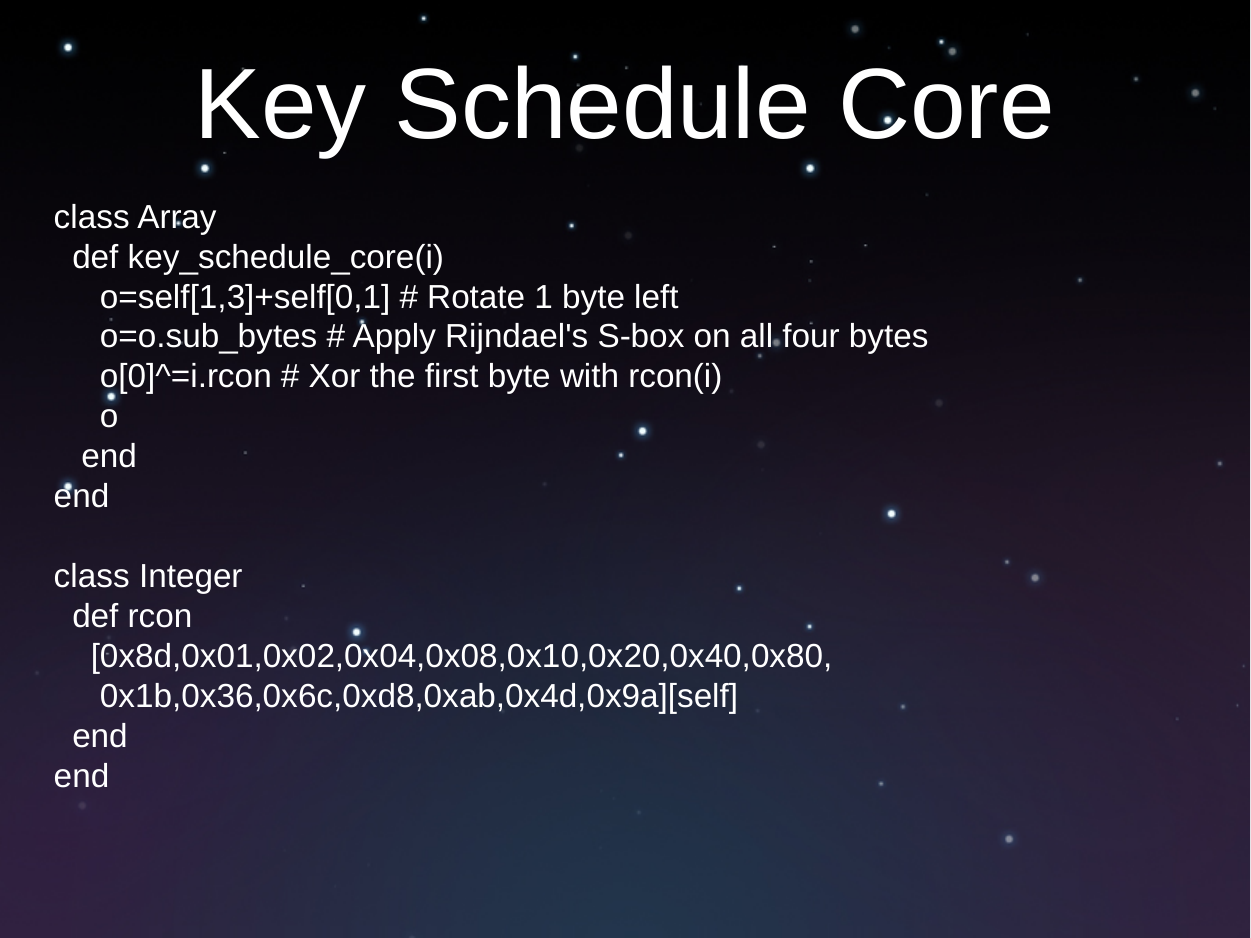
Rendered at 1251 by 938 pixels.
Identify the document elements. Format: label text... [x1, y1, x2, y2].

picture [0, 0, 1251, 938]
title Key Schedule Core [39, 31, 1211, 157]
list class Array def key_schedule_core(i) o=self[1,3]+self[0,1] # Rotate 1 byte left o=o.sub_bytes # Apply Rijndael's S-box on all four bytes o[0]^=i.rcon # Xor the first byte with rcon(i) o end end class Integer def rcon [0x8d,0x01,0x02,0x04,0x08,0x10,0x20,0x40,0x80, 0x1b,0x36,0x6c,0xd8,0xab,0x4d,0x9a][self] end end [39, 187, 1211, 907]
